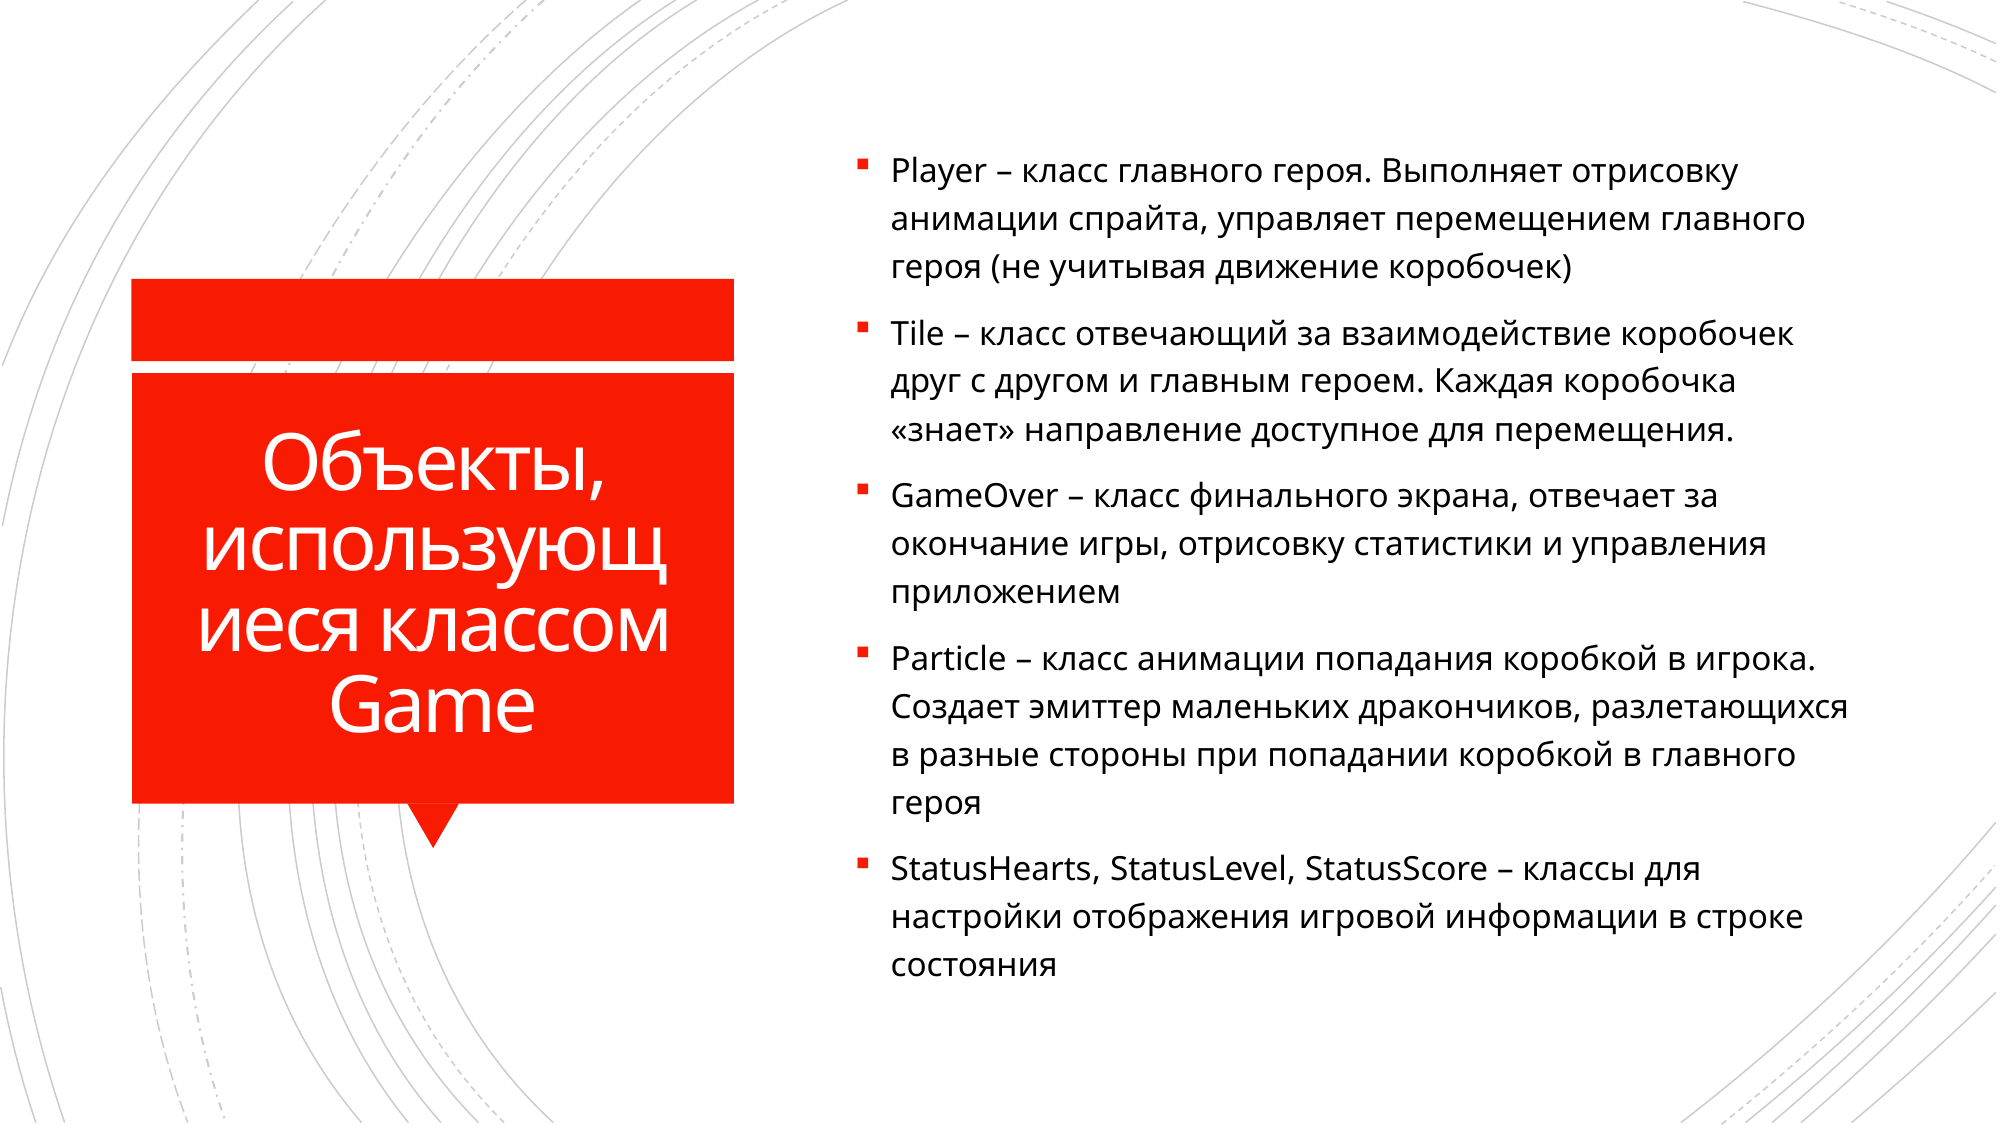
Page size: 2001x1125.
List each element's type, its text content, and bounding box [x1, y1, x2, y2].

list Player – класс главного героя. Выполняет отрисовку анимации спрайта, управляет перемещением главного героя (не учитывая движение коробочек) Tile – класс отвечающий за взаимодействие коробочек друг с другом и главным героем. Каждая коробочка «знает» направление доступное для перемещения. GameOver – класс финального экрана, отвечает за окончание игры, отрисовку статистики и управления приложением Particle – класс анимации попадания коробкой в игрока. Создает эмиттер маленьких дракончиков, разлетающихся в разные стороны при попадании коробкой в главного героя StatusHearts, StatusLevel, StatusScore – классы для настройки отображения игровой информации в строке состояния [839, 131, 1871, 993]
title Объекты, использующиеся классом Game [145, 385, 720, 789]
